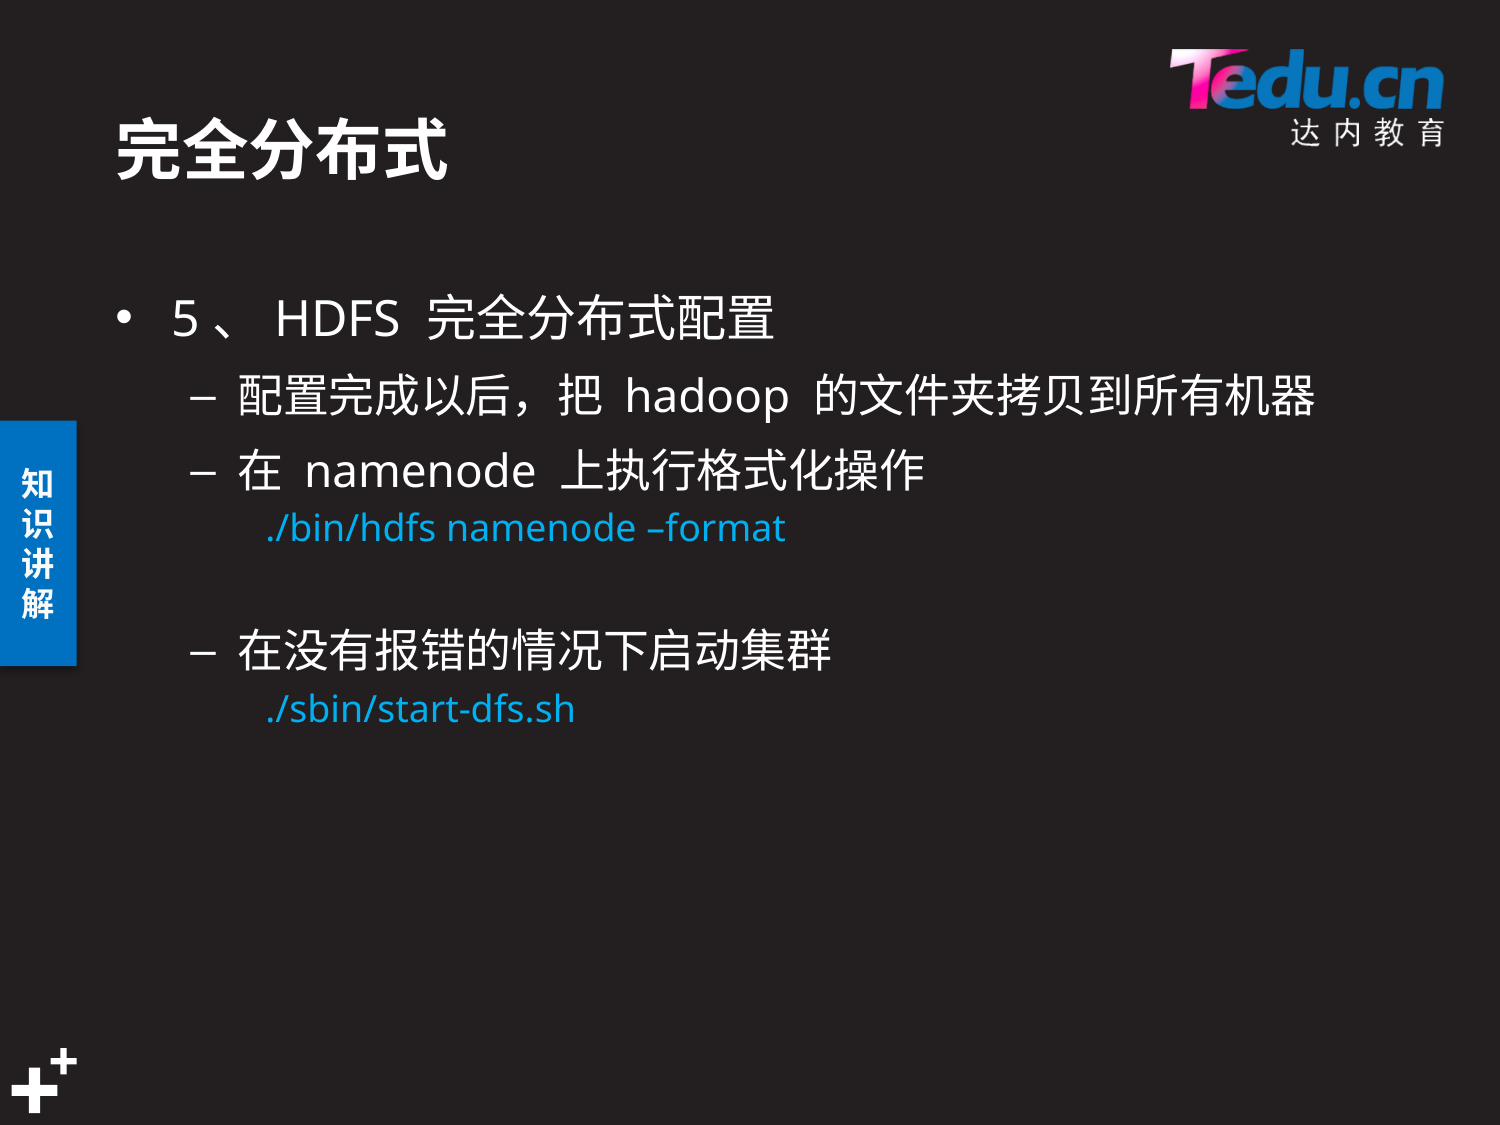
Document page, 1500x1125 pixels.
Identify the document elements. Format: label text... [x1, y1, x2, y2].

picture [1157, 35, 1459, 162]
list 5、HDFS 完全分布式配置 配置完成以后，把 hadoop 的文件夹拷贝到所有机器 在 namenode 上执行格式化操作 ./bin/hdfs namenode –format 在没有报错的情况下启动集群 ./sbin/start-dfs.sh [100, 267, 1349, 752]
title 完全分布式 [100, 89, 1211, 207]
